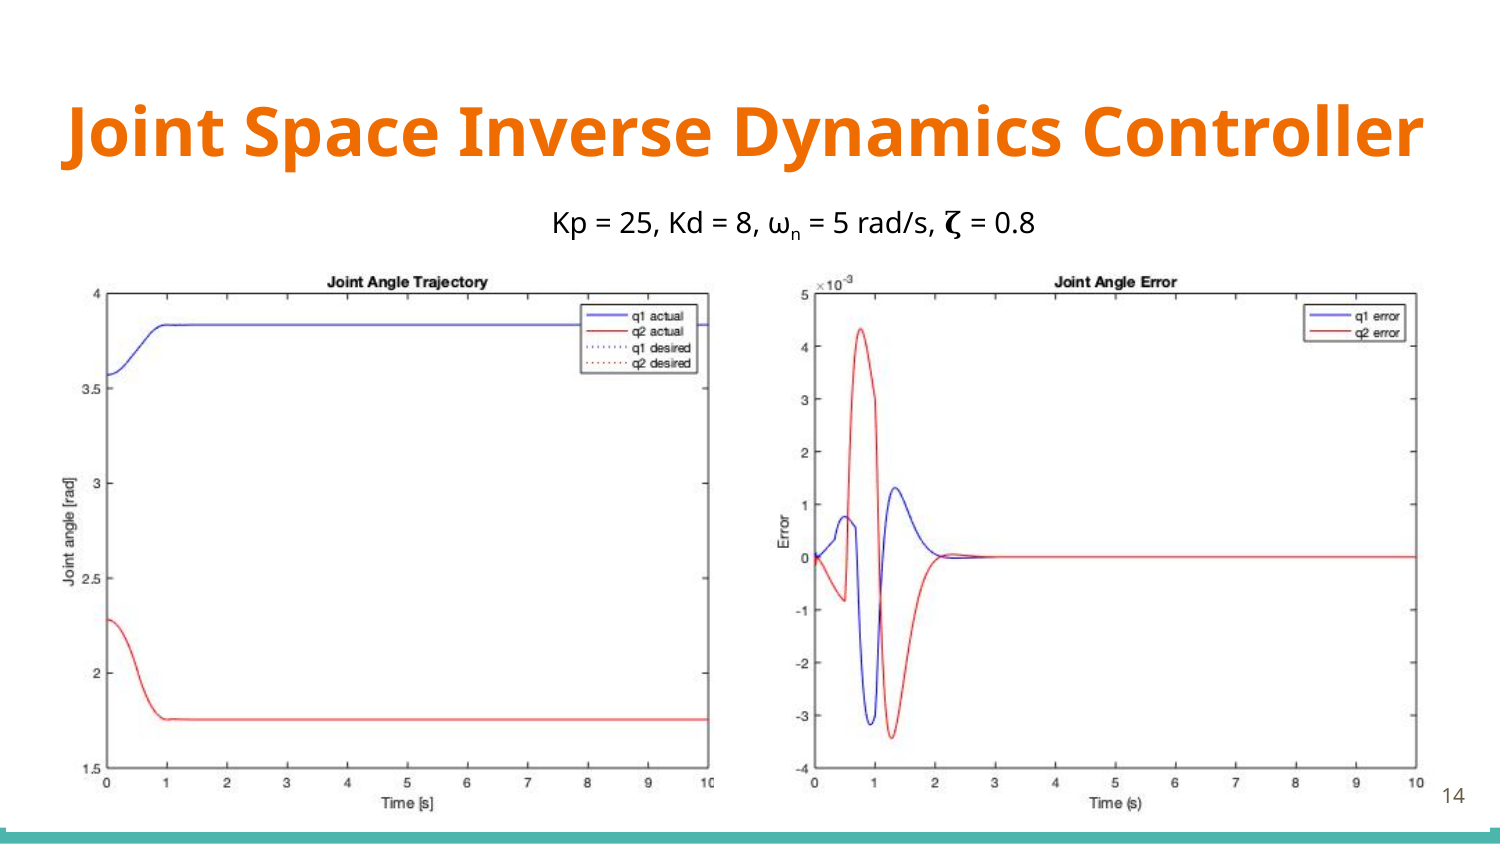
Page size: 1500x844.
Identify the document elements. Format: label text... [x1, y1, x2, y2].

picture [6, 249, 1490, 832]
text_box Kp = 25, Kd = 8, ωn = 5 rad/s, 𝛇 = 0.8 [536, 189, 1500, 259]
title Joint Space Inverse Dynamics Controller [51, 72, 1449, 189]
